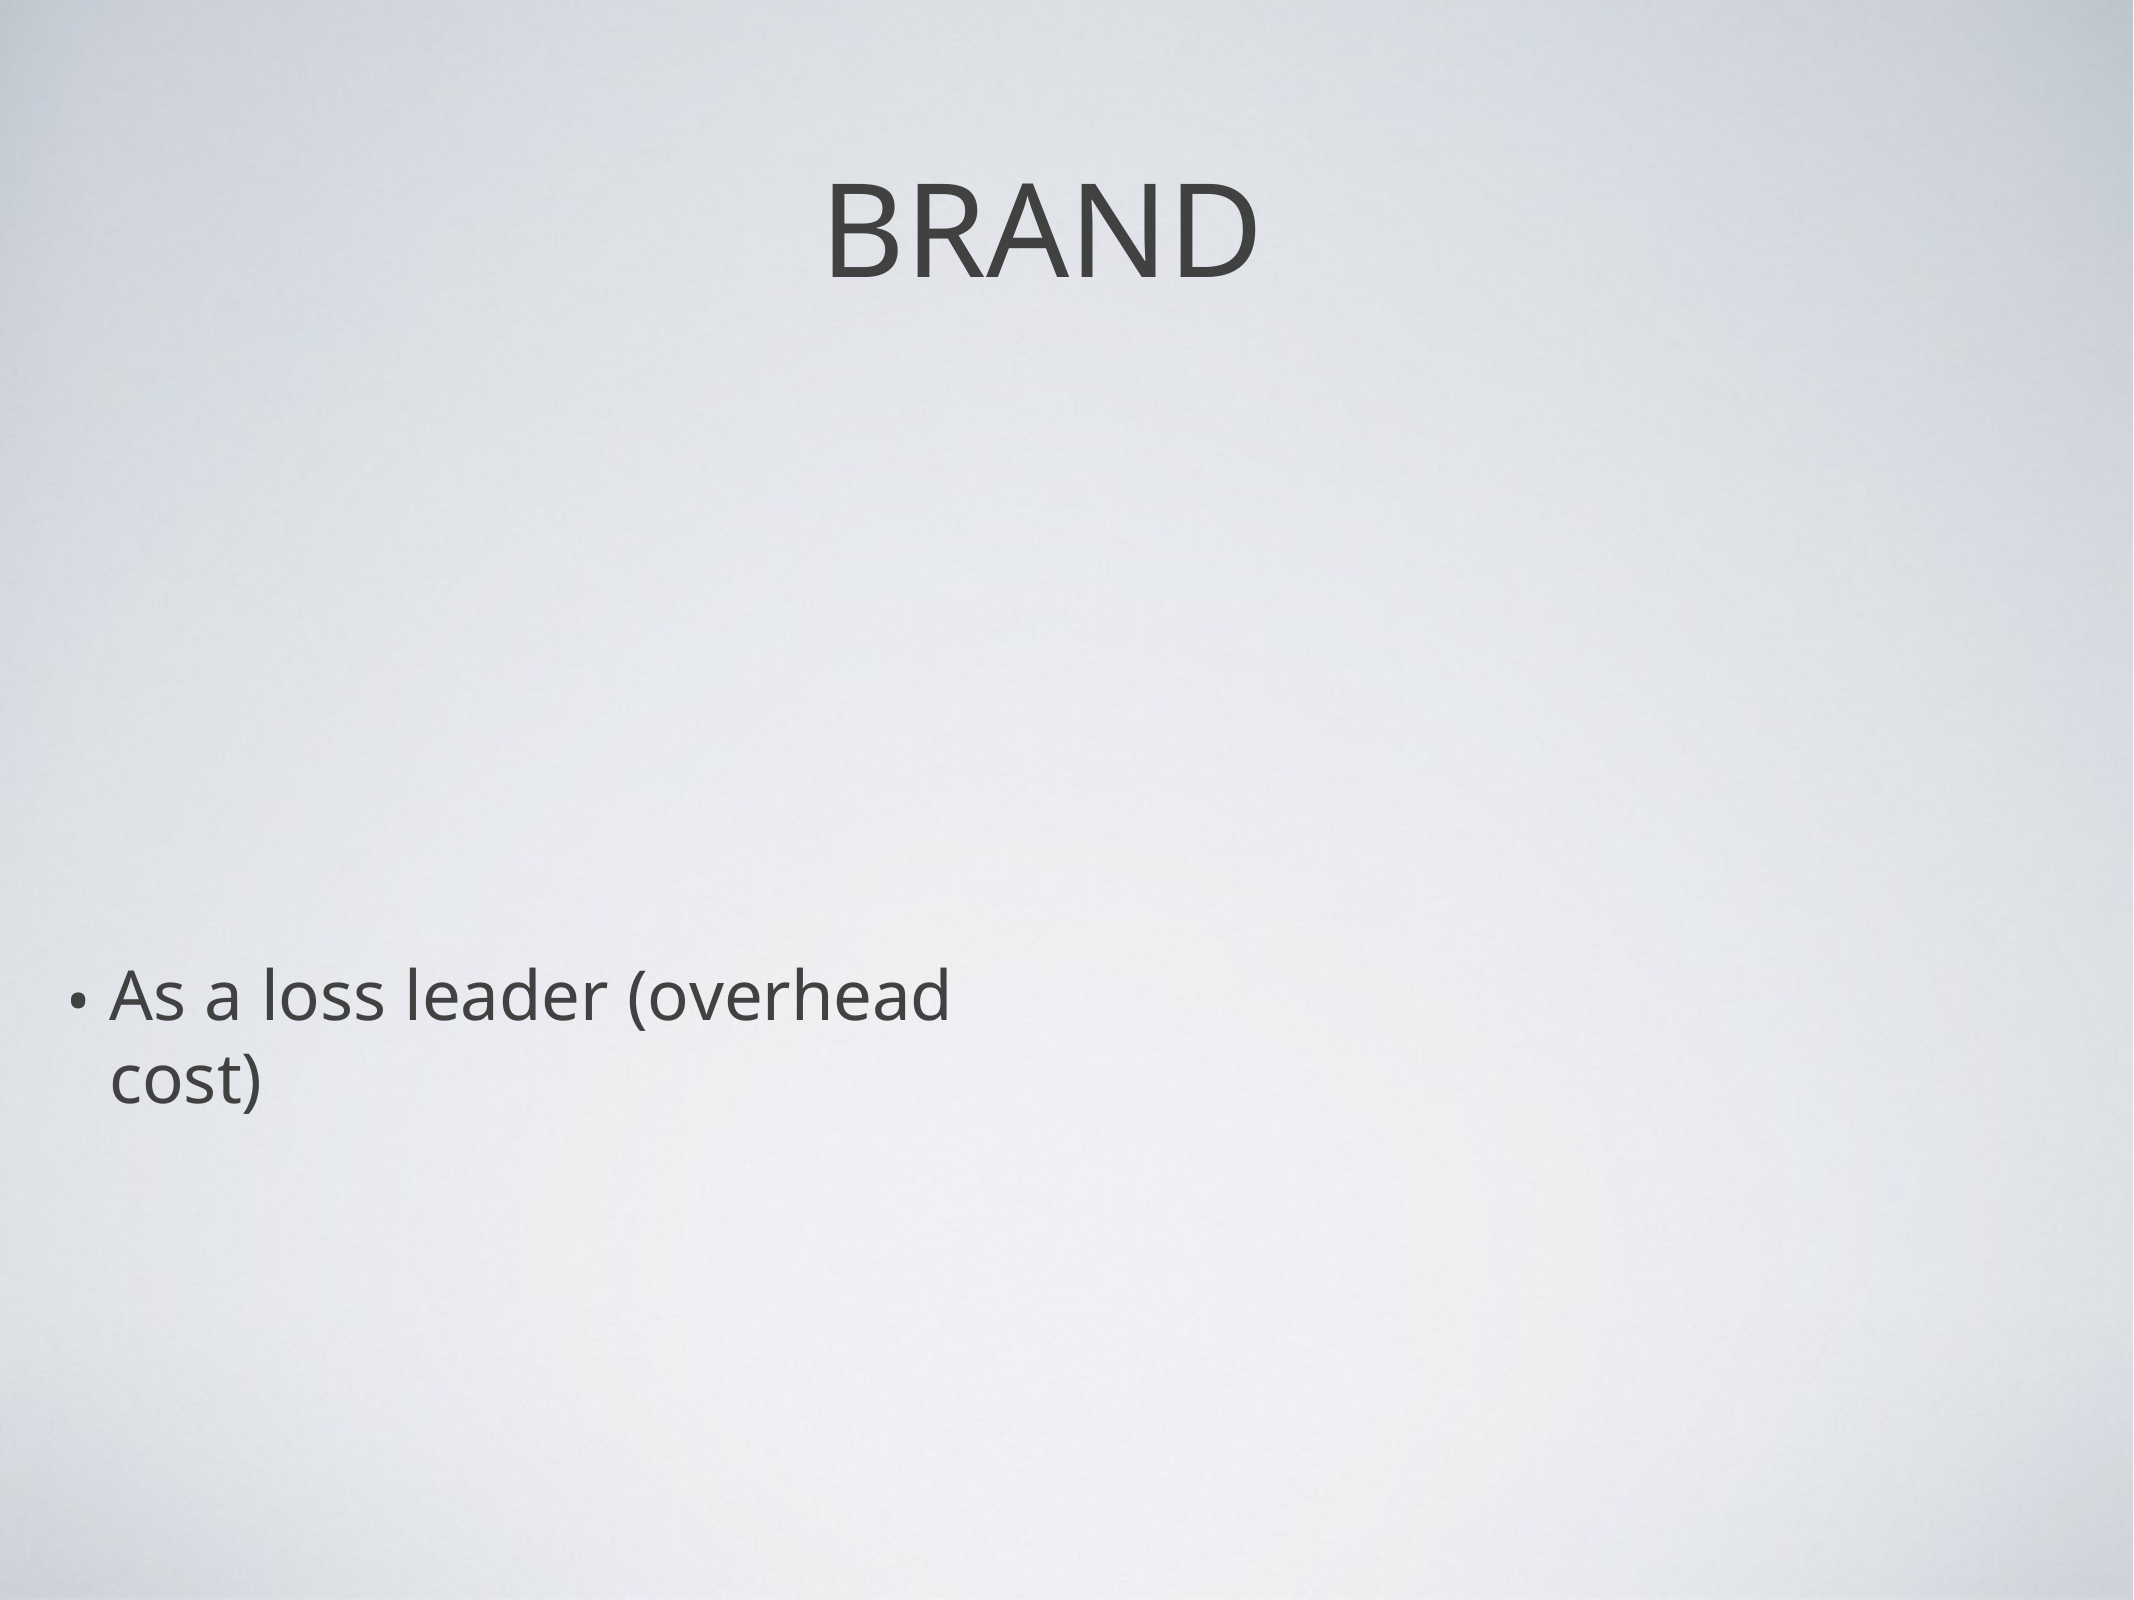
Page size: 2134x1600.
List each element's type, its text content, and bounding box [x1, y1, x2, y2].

text_box [0, 0, 2134, 1600]
text_box • [64, 968, 111, 1038]
text_box As a loss leader (overhead cost) [107, 962, 1123, 1046]
text_box BRAND [818, 170, 1338, 325]
